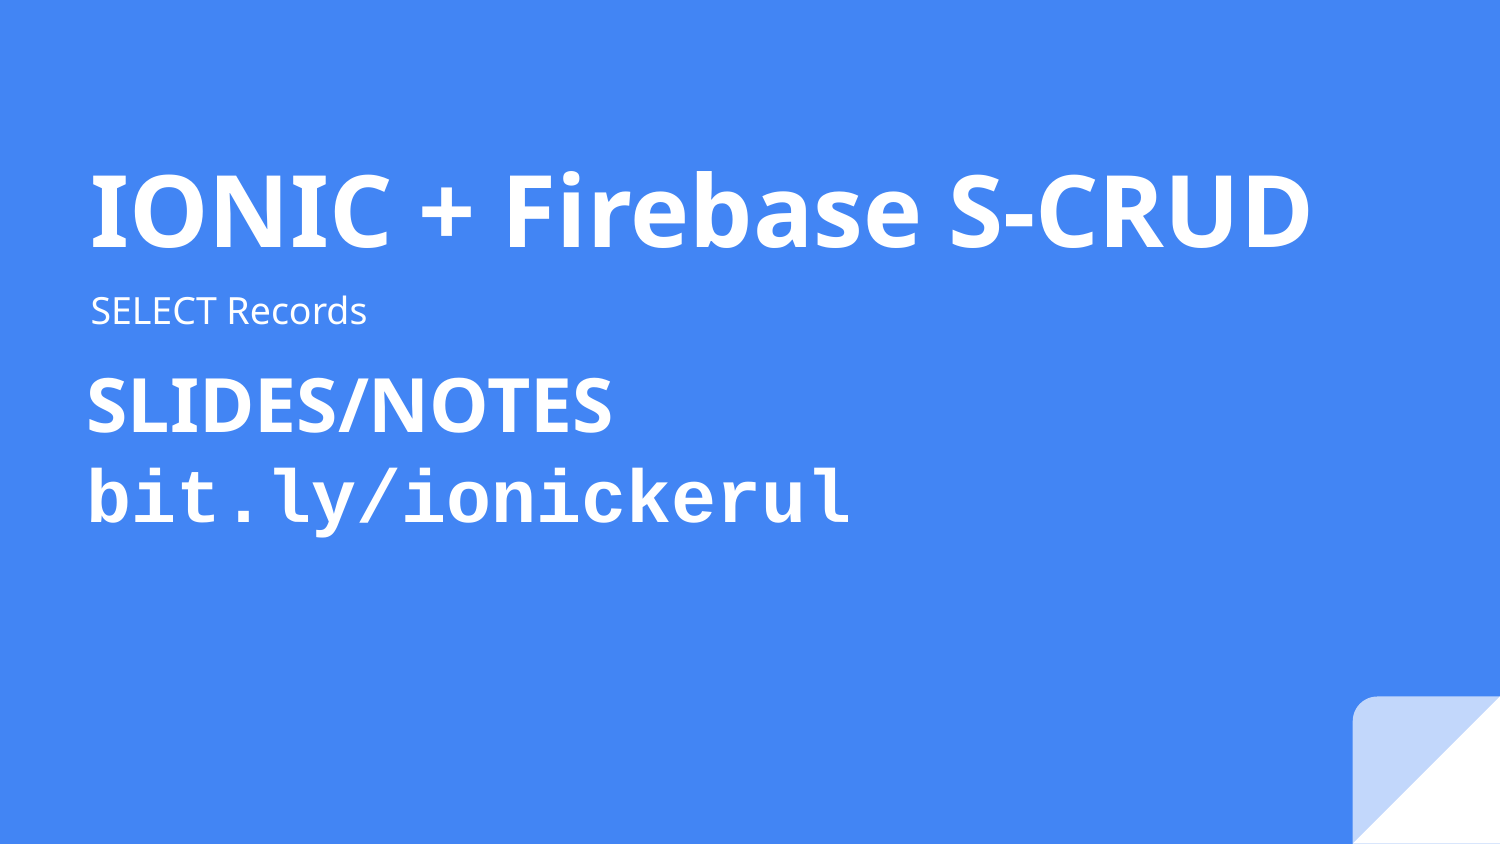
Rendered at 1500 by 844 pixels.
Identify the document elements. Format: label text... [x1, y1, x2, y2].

text_box SLIDES/NOTES bit.ly/ionickerul [71, 342, 1429, 695]
subtitle SELECT Records [75, 271, 1425, 342]
title IONIC + Firebase S-CRUD [75, 0, 1425, 271]
